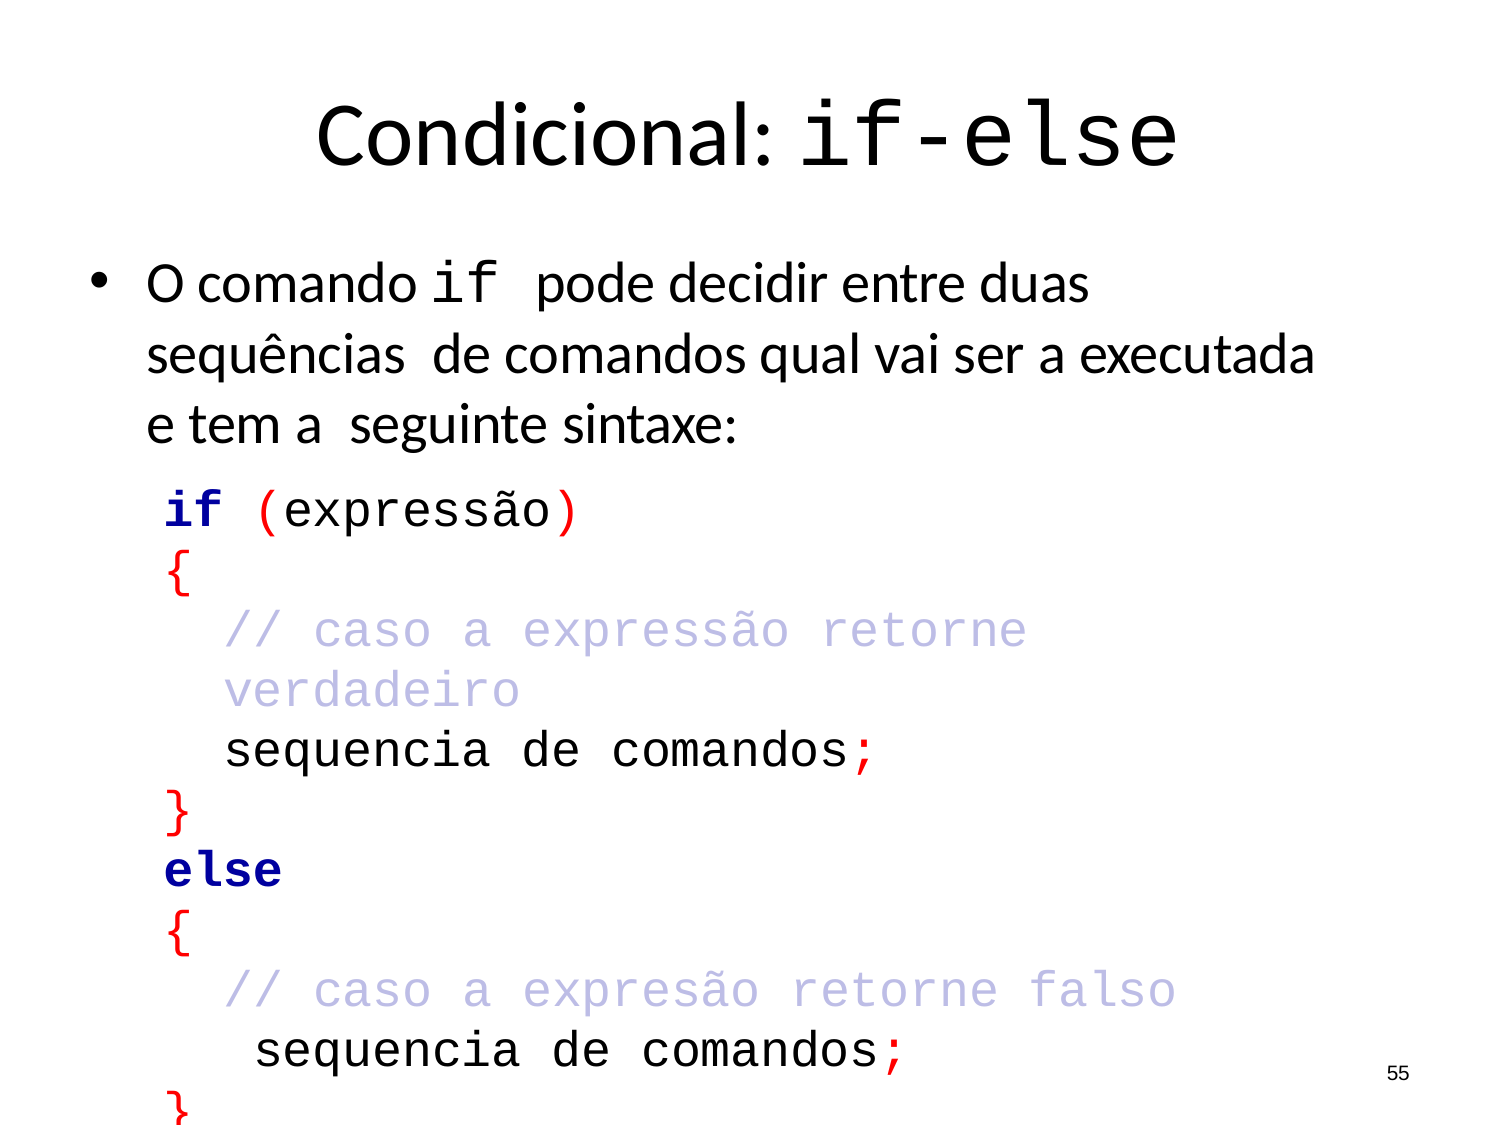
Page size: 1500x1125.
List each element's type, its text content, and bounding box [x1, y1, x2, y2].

title Condicional: if-else [314, 71, 1186, 242]
text_box O comando if pode decidir entre duas sequências de comandos qual vai ser a executada e tem a seguinte sintaxe: if (expressão) { // caso a expressão retorne verdadeiro sequencia de comandos; } else { // caso a expresão retorne falso sequencia de comandos; } [87, 242, 1364, 1125]
text_box 55 [1384, 1057, 1412, 1085]
